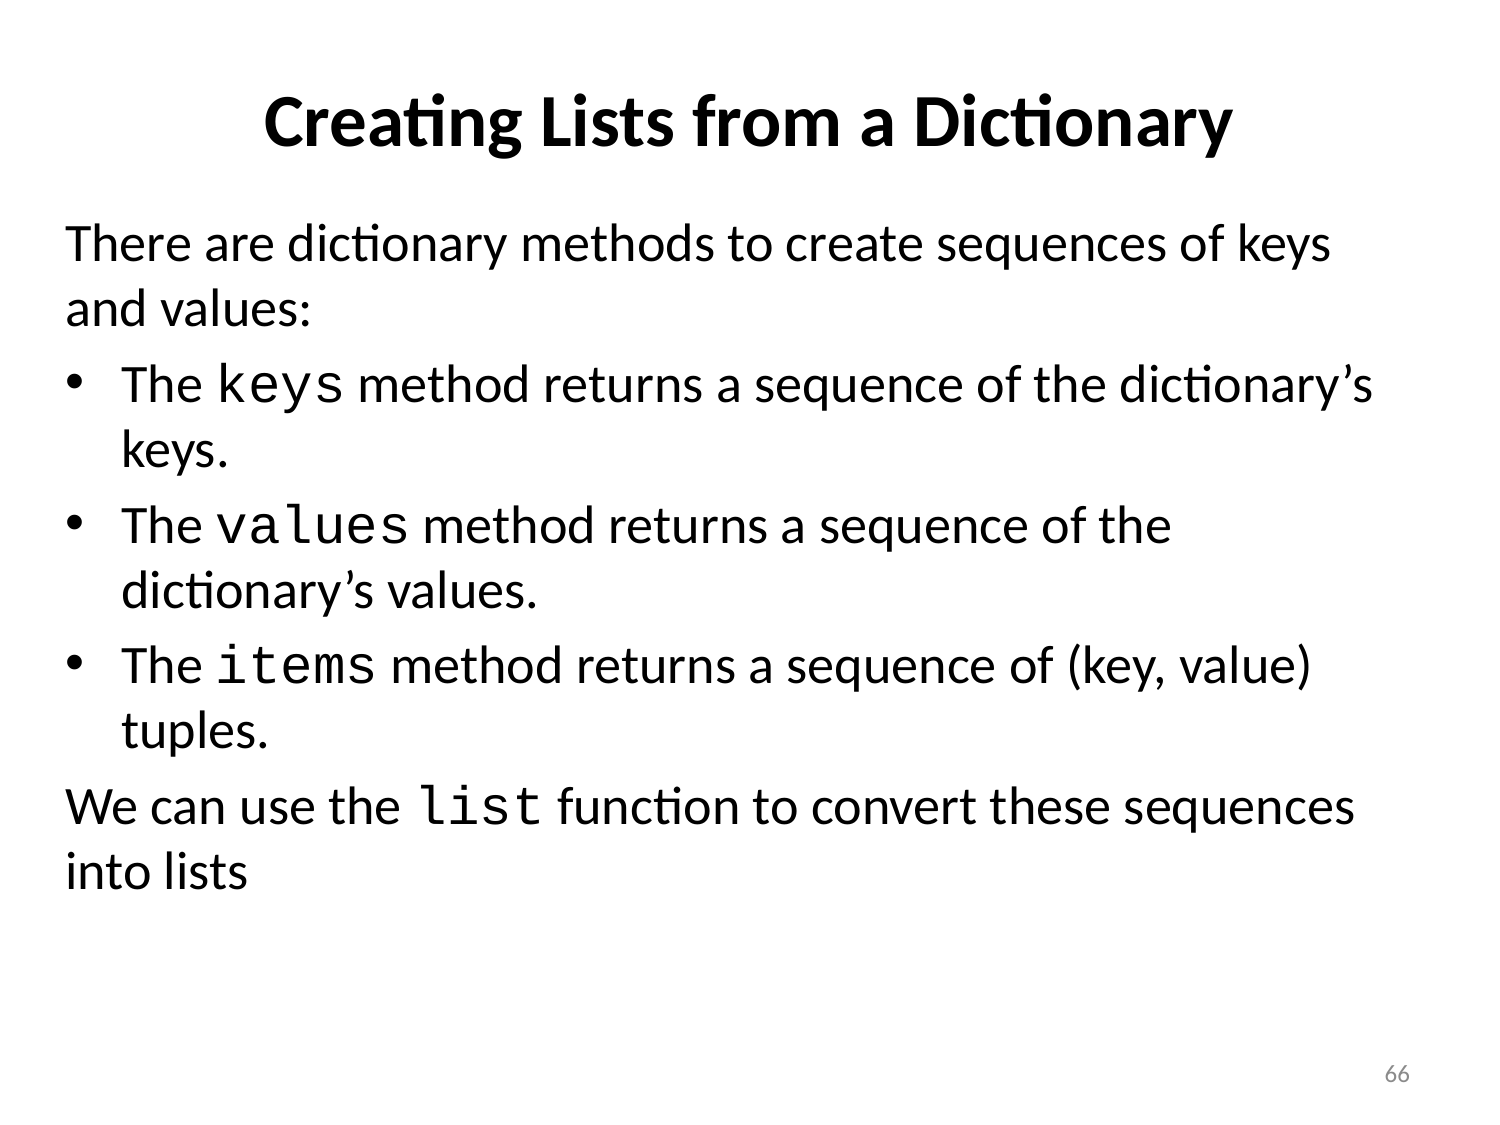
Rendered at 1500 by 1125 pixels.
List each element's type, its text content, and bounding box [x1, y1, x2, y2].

list There are dictionary methods to create sequences of keys and values: The keys method returns a sequence of the dictionary’s keys. The values method returns a sequence of the dictionary’s values. The items method returns a sequence of (key, value) tuples. We can use the list function to convert these sequences into lists [50, 200, 1425, 888]
slide_number 66 [1074, 1042, 1425, 1103]
title Creating Lists from a Dictionary [75, 45, 1425, 188]
